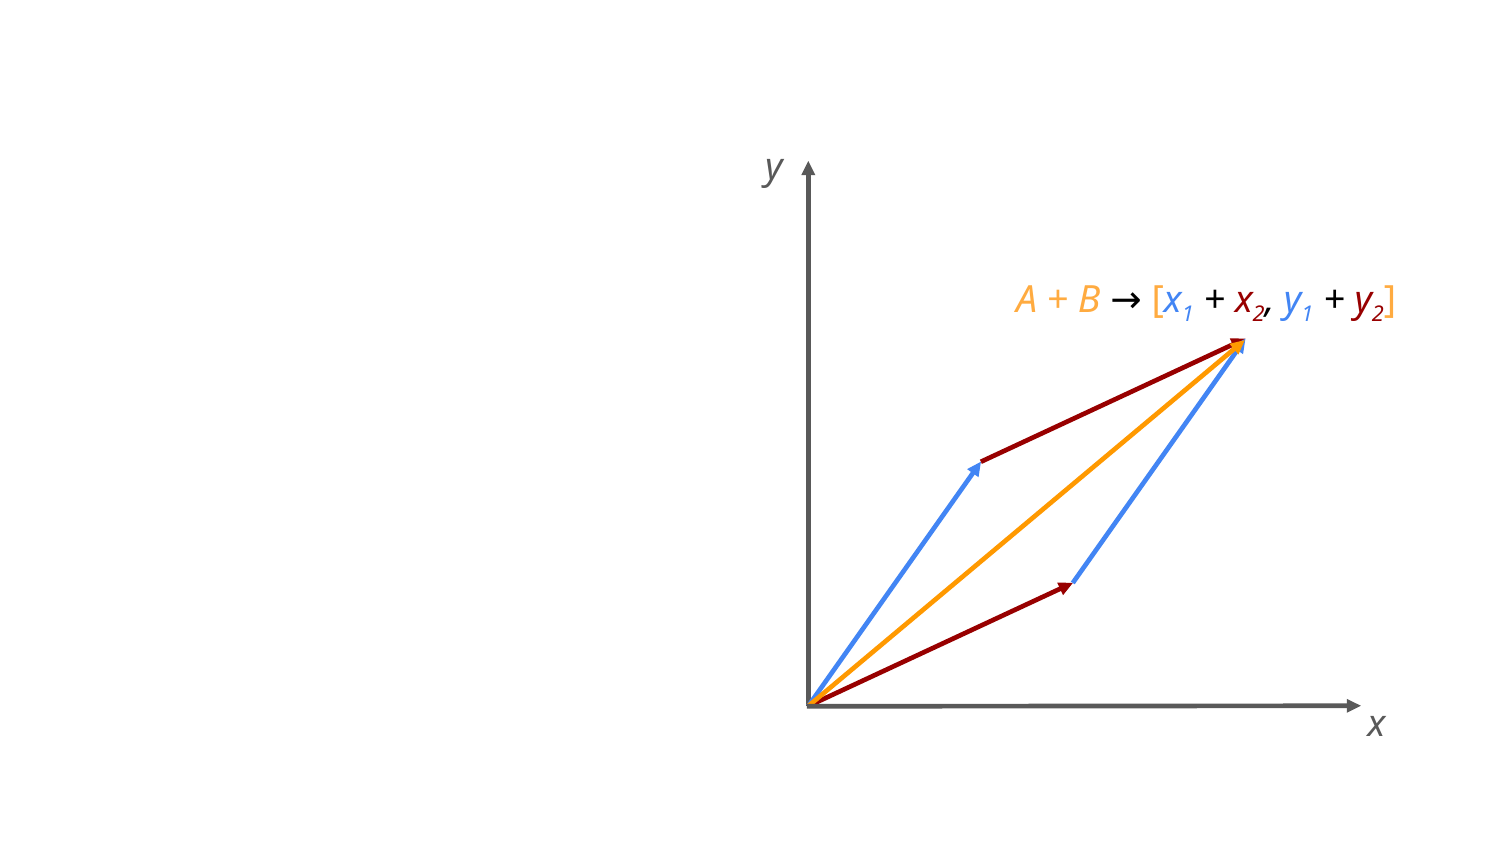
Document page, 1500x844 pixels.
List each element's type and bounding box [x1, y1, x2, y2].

text_box [750, 126, 1481, 718]
